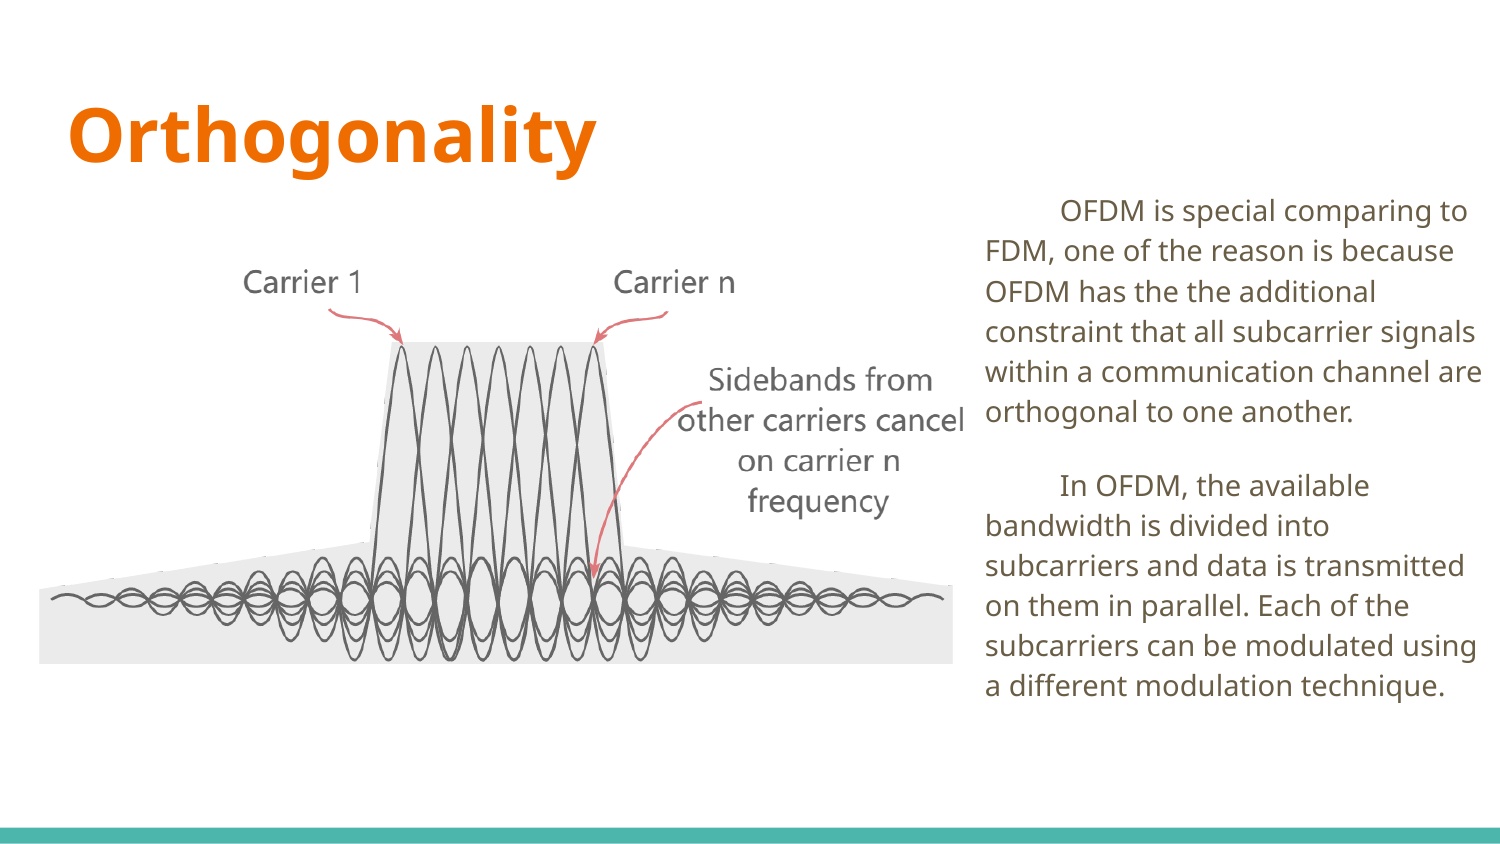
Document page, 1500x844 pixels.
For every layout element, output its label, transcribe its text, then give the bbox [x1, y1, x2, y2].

list OFDM is special comparing to FDM, one of the reason is because OFDM has the the additional constraint that all subcarrier signals within a communication channel are orthogonal to one another. In OFDM, the available bandwidth is divided into subcarriers and data is transmitted on them in parallel. Each of the subcarriers can be modulated using a different modulation technique. [970, 98, 1500, 745]
picture [0, 260, 991, 665]
title Orthogonality [51, 72, 1449, 189]
